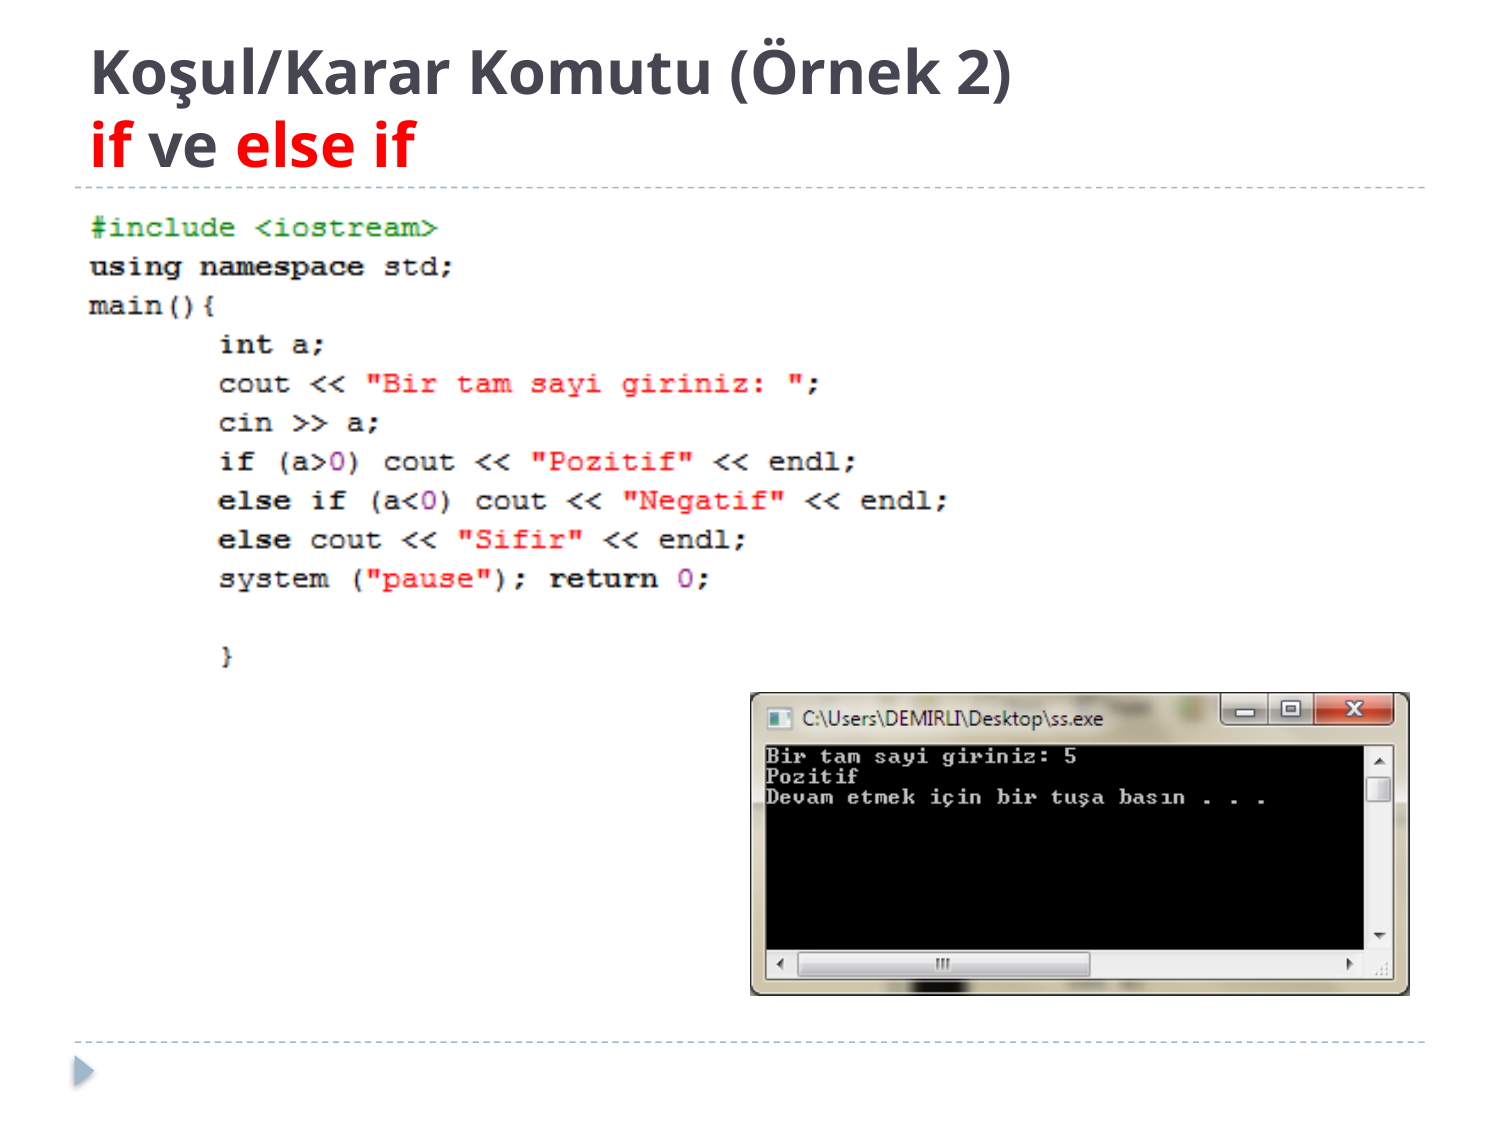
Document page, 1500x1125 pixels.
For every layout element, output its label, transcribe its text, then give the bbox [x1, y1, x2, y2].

title Koşul/Karar Komutu (Örnek 2) if ve else if [75, 24, 1425, 188]
picture [88, 207, 1410, 996]
